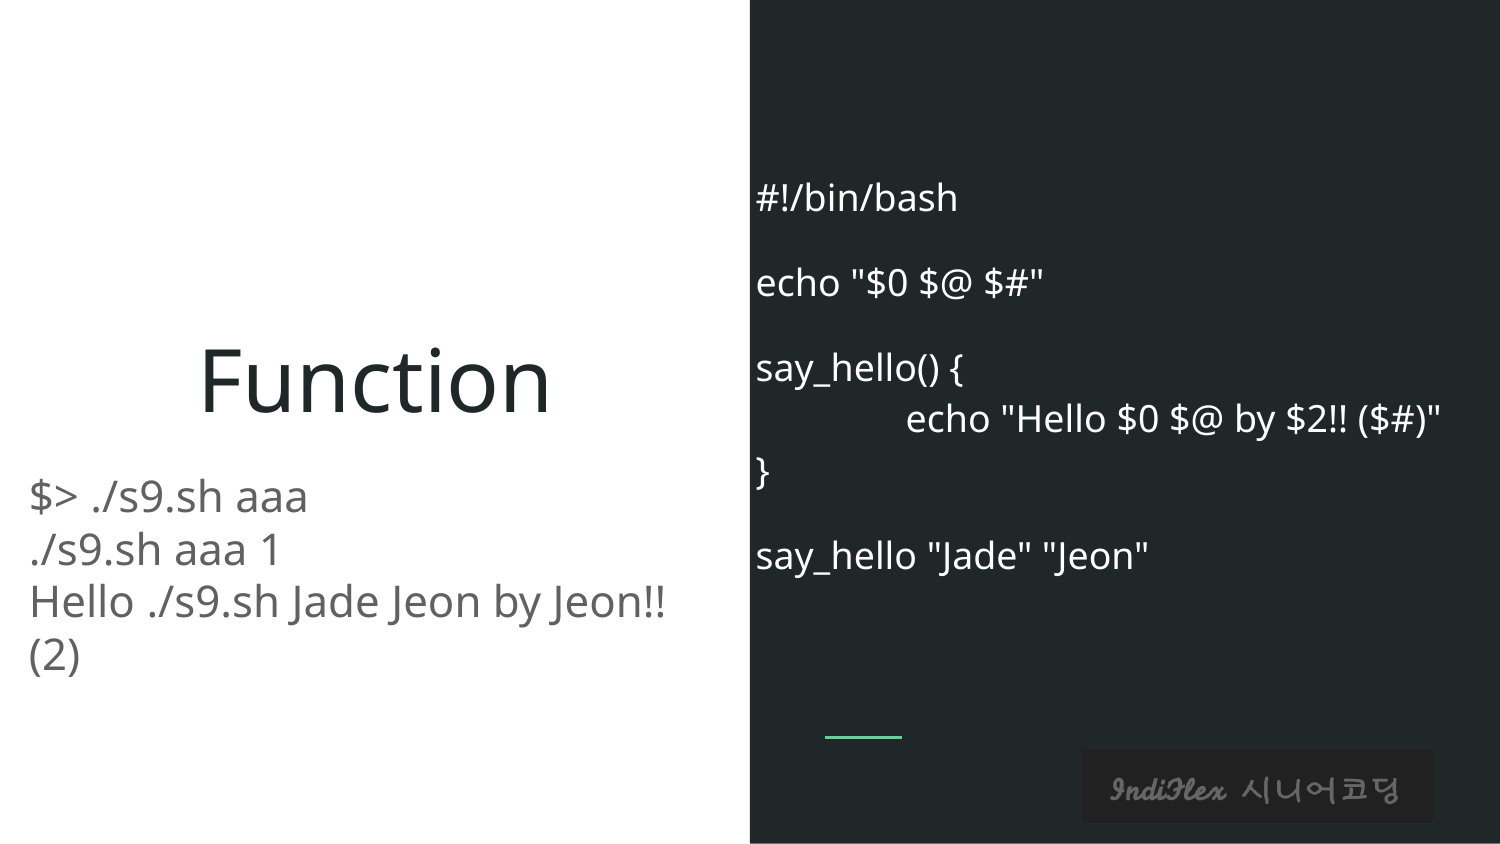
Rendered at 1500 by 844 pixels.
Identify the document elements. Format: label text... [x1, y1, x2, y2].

title Function [43, 197, 708, 446]
picture [1082, 749, 1433, 823]
subtitle $> ./s9.sh aaa ./s9.sh aaa 1 Hello ./s9.sh Jade Jeon by Jeon!! (2) [13, 454, 740, 675]
list #!/bin/bash echo "$0 $@ $#" say_hello() { echo "Hello $0 $@ by $2!! ($#)" } say_hello "Jade" "Jeon" [740, 18, 1500, 725]
